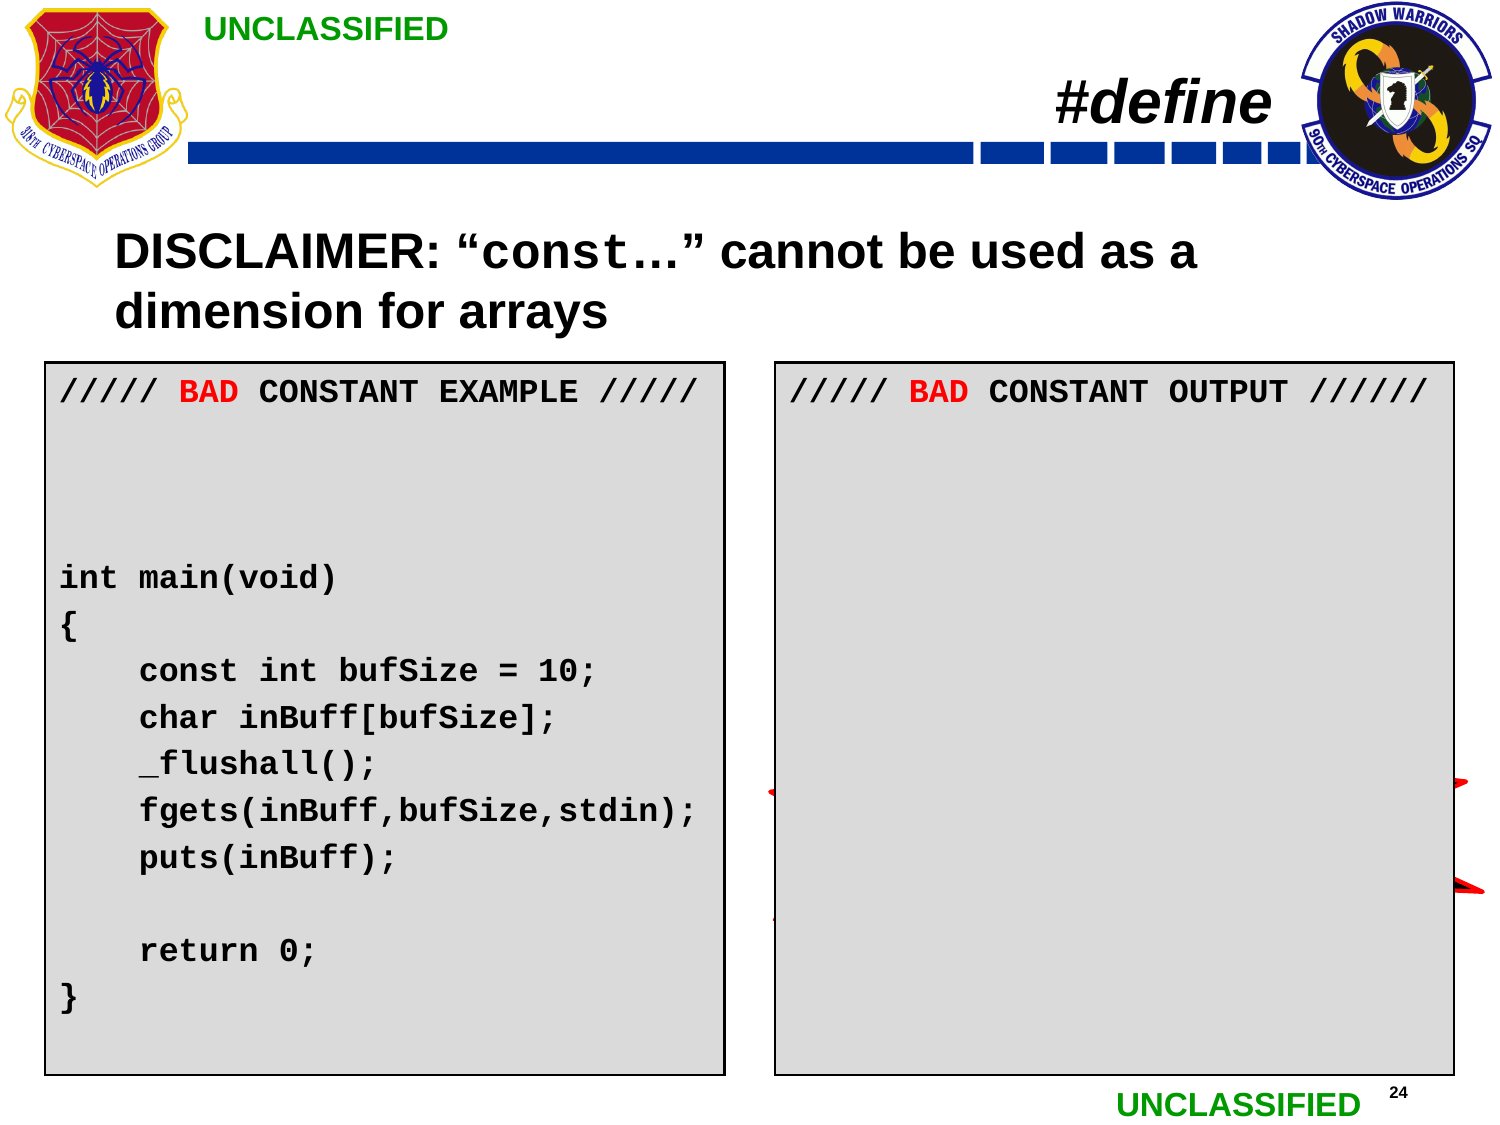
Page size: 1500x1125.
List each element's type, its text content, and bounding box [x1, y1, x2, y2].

text_box ///// BAD CONSTANT EXAMPLE ///// int main(void) { const int bufSize = 10; char inBuff[bufSize]; _flushall(); fgets(inBuff,bufSize,stdin); puts(inBuff); return 0; } [44, 362, 725, 1075]
list DISCLAIMER: “const…” cannot be used as a dimension for arrays [90, 211, 1453, 989]
title #define [249, 51, 1288, 142]
text_box ///// BAD CONSTANT OUTPUT ////// [774, 362, 1455, 1075]
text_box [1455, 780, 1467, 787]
picture [5, 8, 188, 188]
picture [1300, 1, 1493, 200]
text_box COMPILE ERROR [1455, 879, 1483, 892]
